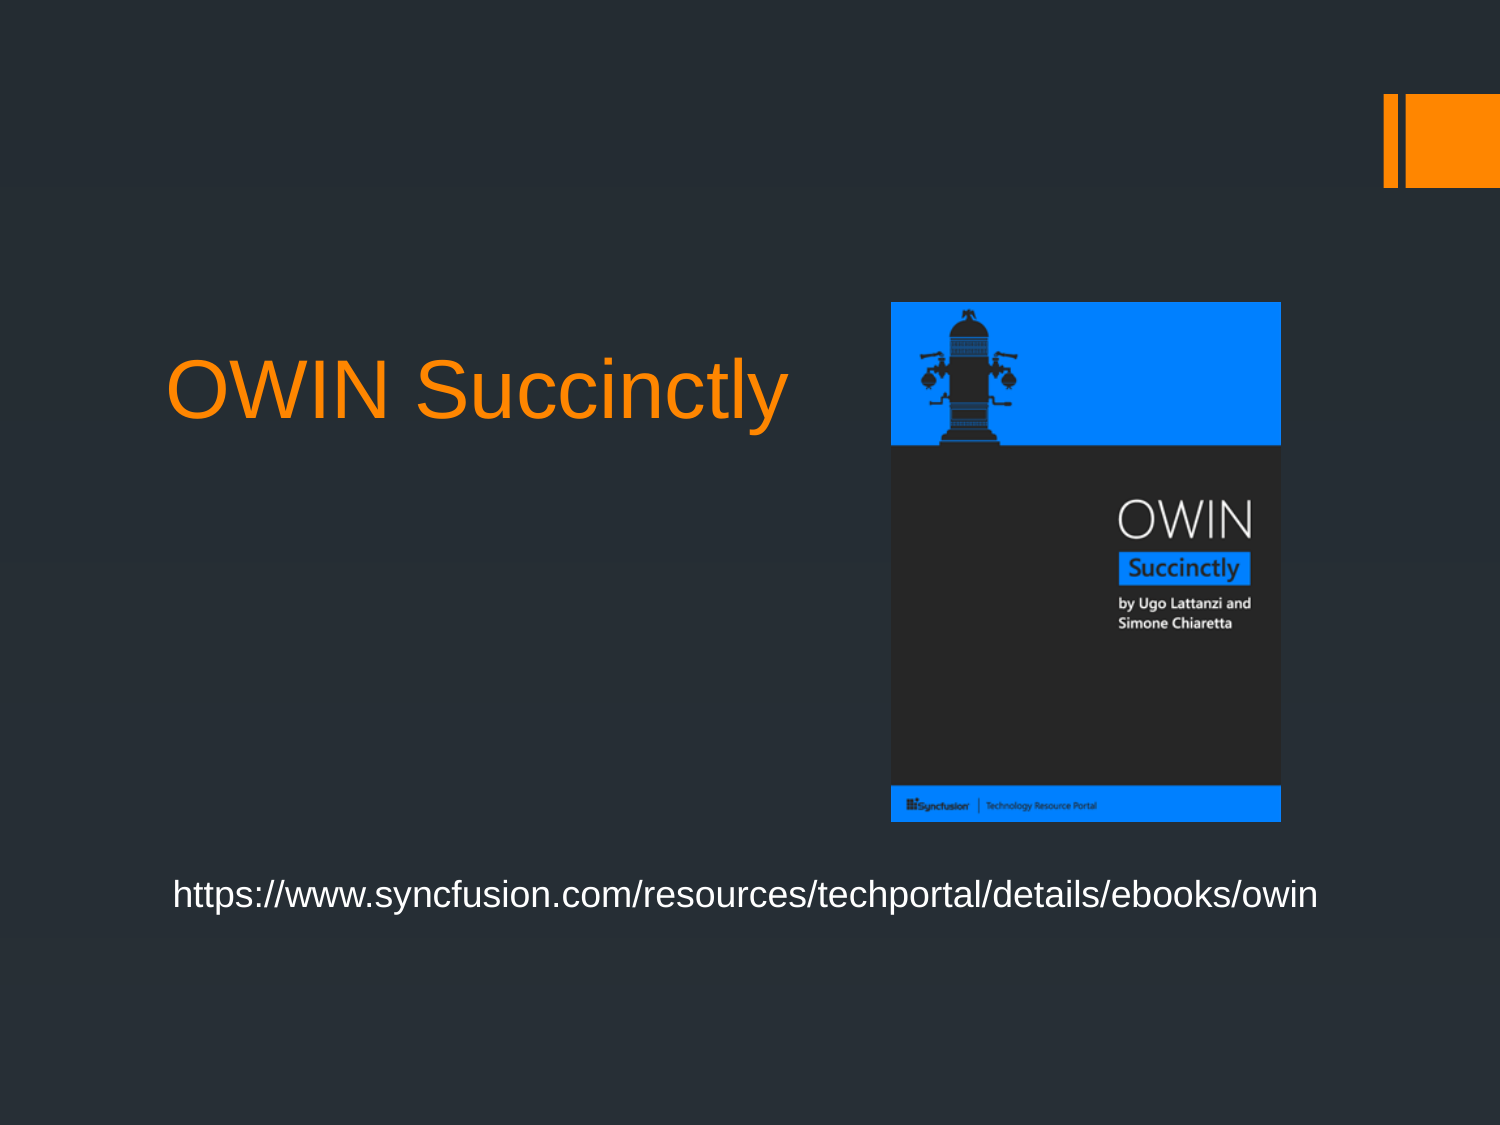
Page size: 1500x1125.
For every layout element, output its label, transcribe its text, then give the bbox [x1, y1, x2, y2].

title OWIN Succinctly [150, 253, 1350, 443]
list https://www.syncfusion.com/resources/techportal/details/ebooks/owin [150, 454, 1350, 1035]
picture [891, 302, 1281, 822]
